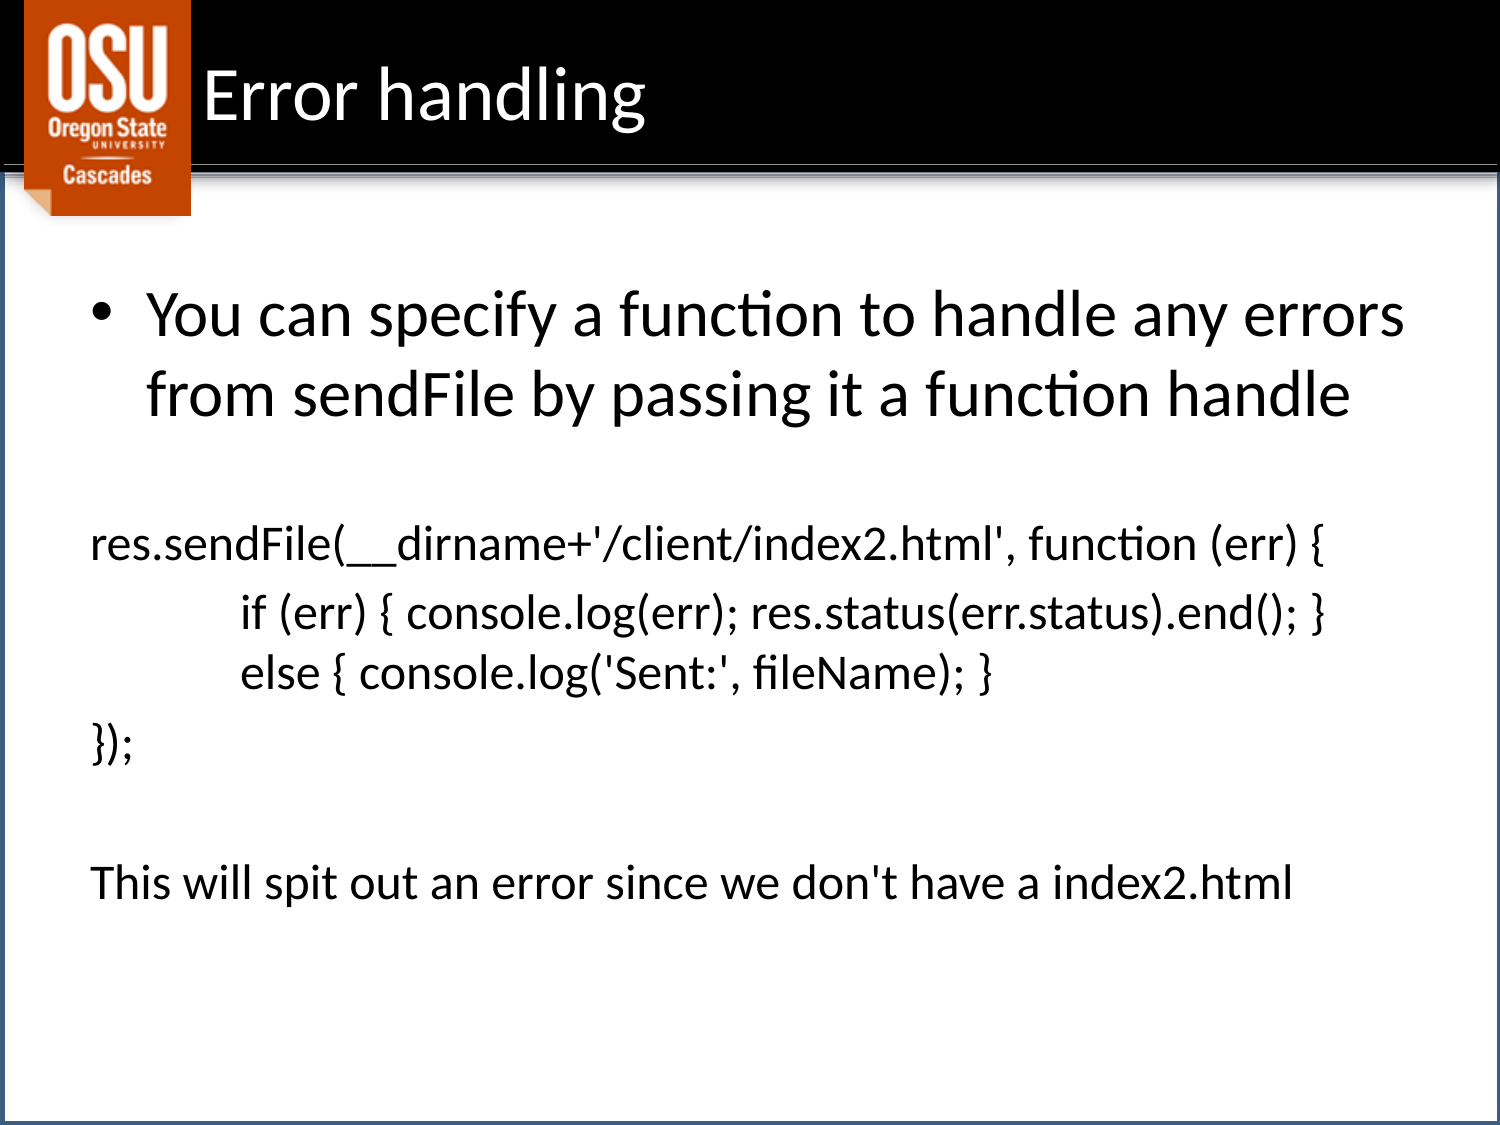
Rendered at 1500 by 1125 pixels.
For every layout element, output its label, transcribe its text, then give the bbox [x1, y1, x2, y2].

list You can specify a function to handle any errors from sendFile by passing it a function handle res.sendFile(__dirname+'/client/index2.html', function (err) { if (err) { console.log(err); res.status(err.status).end(); } else { console.log('Sent:', fileName); } }); This will spit out an error since we don't have a index2.html [75, 262, 1425, 1005]
title Error handling [187, 0, 1425, 184]
picture [0, 0, 1500, 1125]
